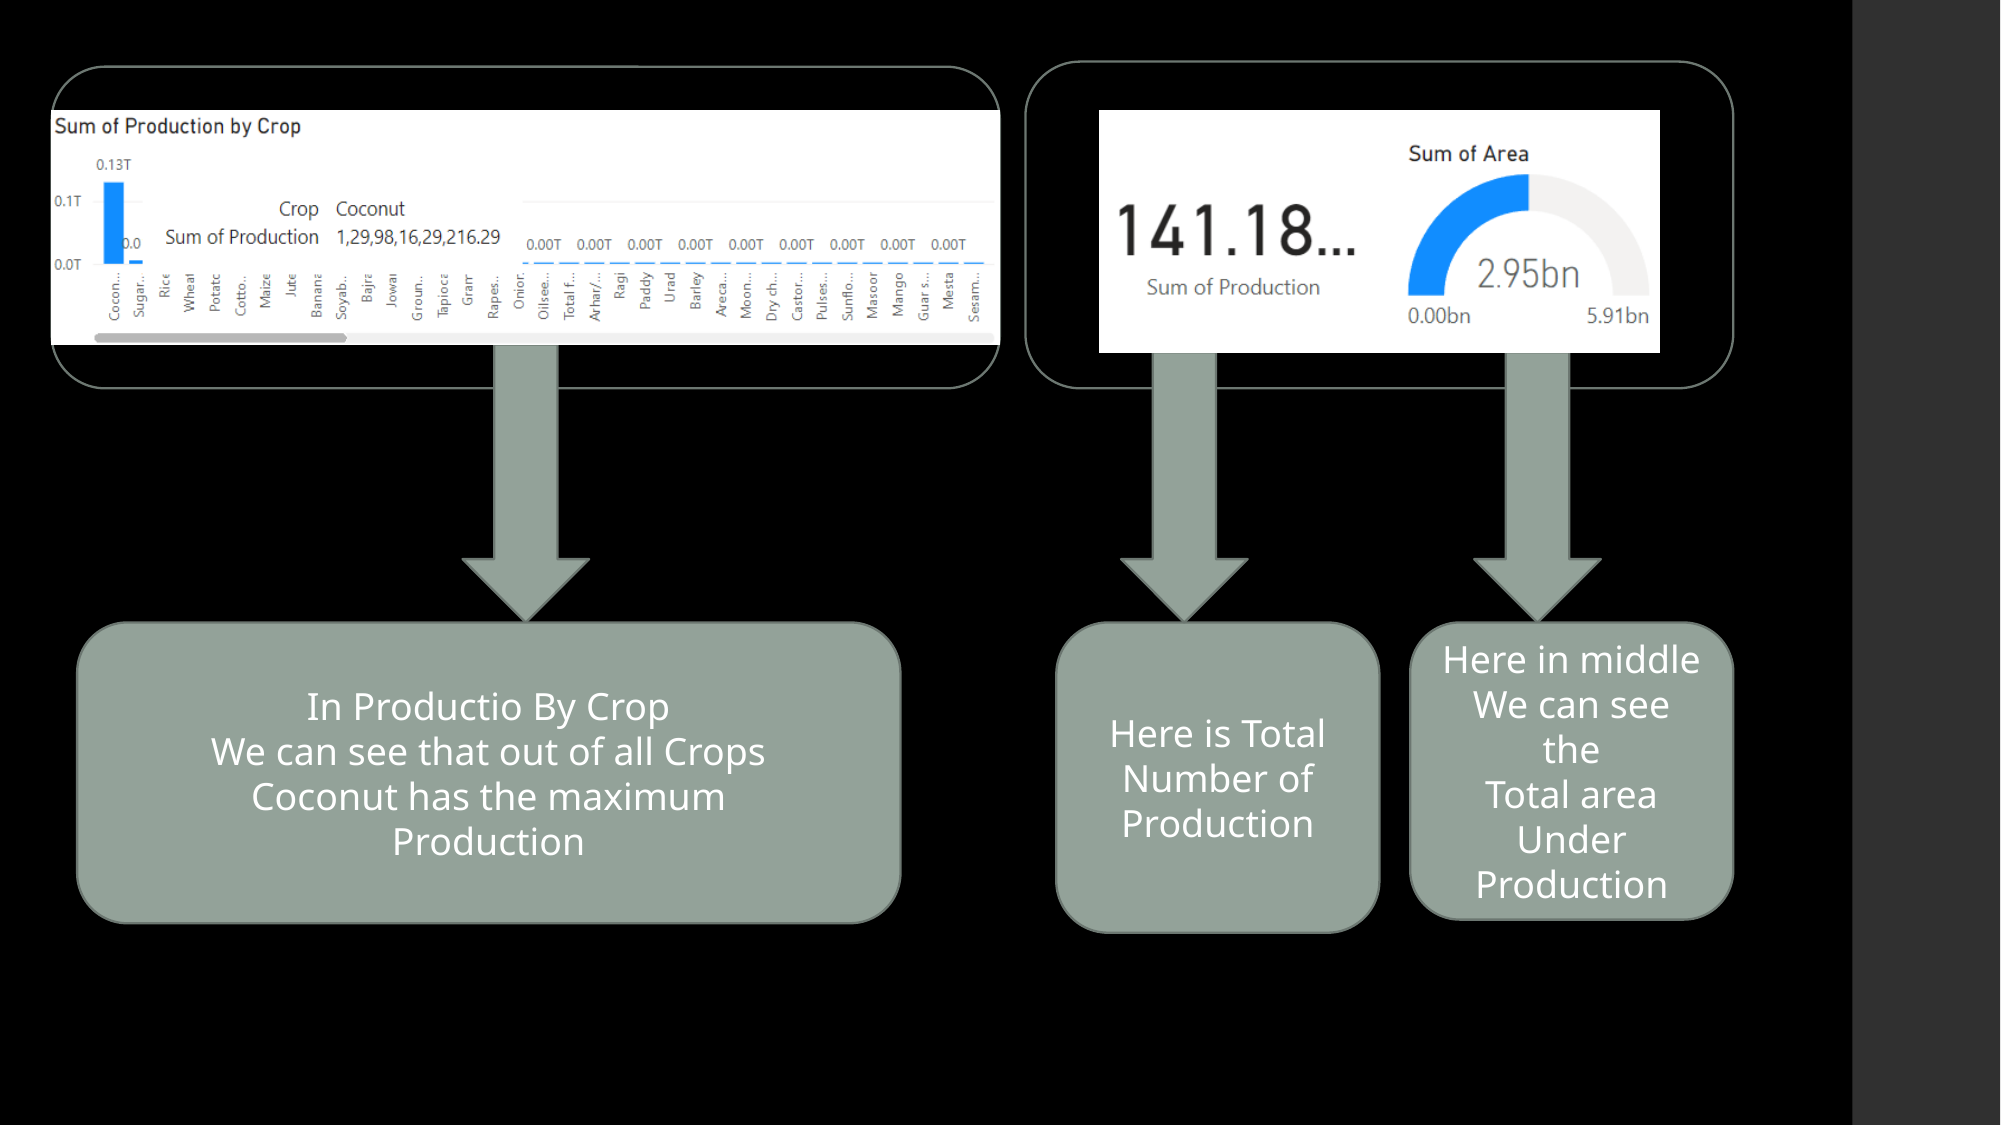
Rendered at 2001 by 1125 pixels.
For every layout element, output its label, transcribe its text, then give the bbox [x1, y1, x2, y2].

text_box Here in middle We can see the Total area Under Production [1409, 621, 1735, 921]
text_box [1024, 60, 1735, 390]
picture [1098, 110, 1660, 353]
text_box [52, 65, 1000, 106]
text_box [1473, 362, 1602, 621]
text_box Here is Total Number of Production [1055, 621, 1381, 934]
text_box [559, 353, 998, 390]
text_box [461, 354, 591, 621]
text_box [53, 353, 493, 390]
text_box In Productio By Crop We can see that out of all Crops Coconut has the maximum Production [75, 621, 902, 925]
text_box [1119, 362, 1249, 624]
picture [51, 110, 1001, 345]
